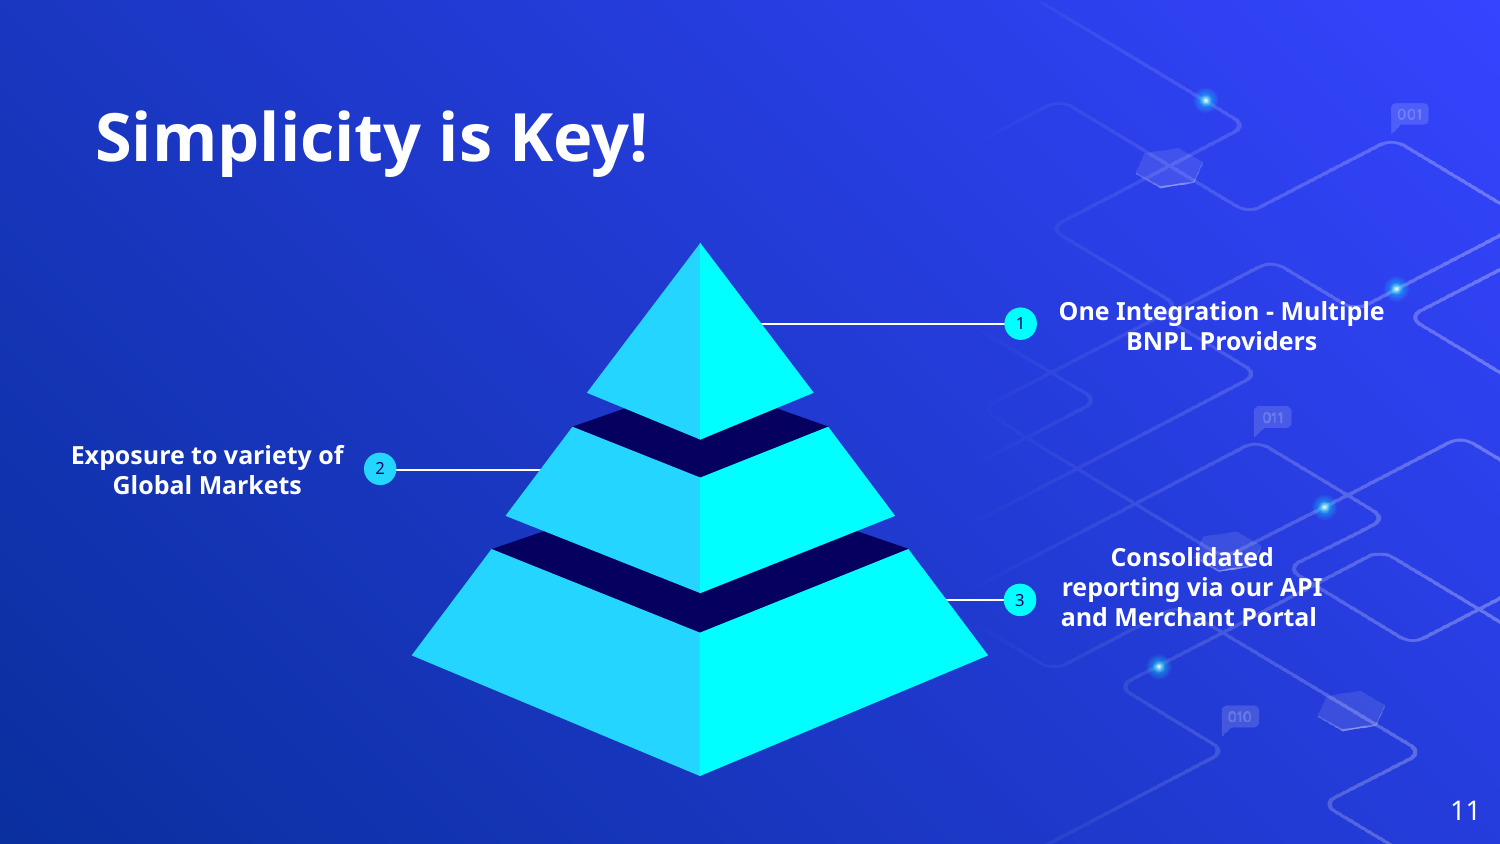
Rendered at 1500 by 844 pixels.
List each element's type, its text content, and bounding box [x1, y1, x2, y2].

picture [0, 0, 1500, 844]
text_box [411, 242, 989, 777]
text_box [754, 210, 1404, 465]
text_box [994, 482, 1346, 711]
title Simplicity is Key! [95, 33, 1082, 175]
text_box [54, 356, 406, 584]
slide_number ‹#› [1391, 779, 1482, 844]
